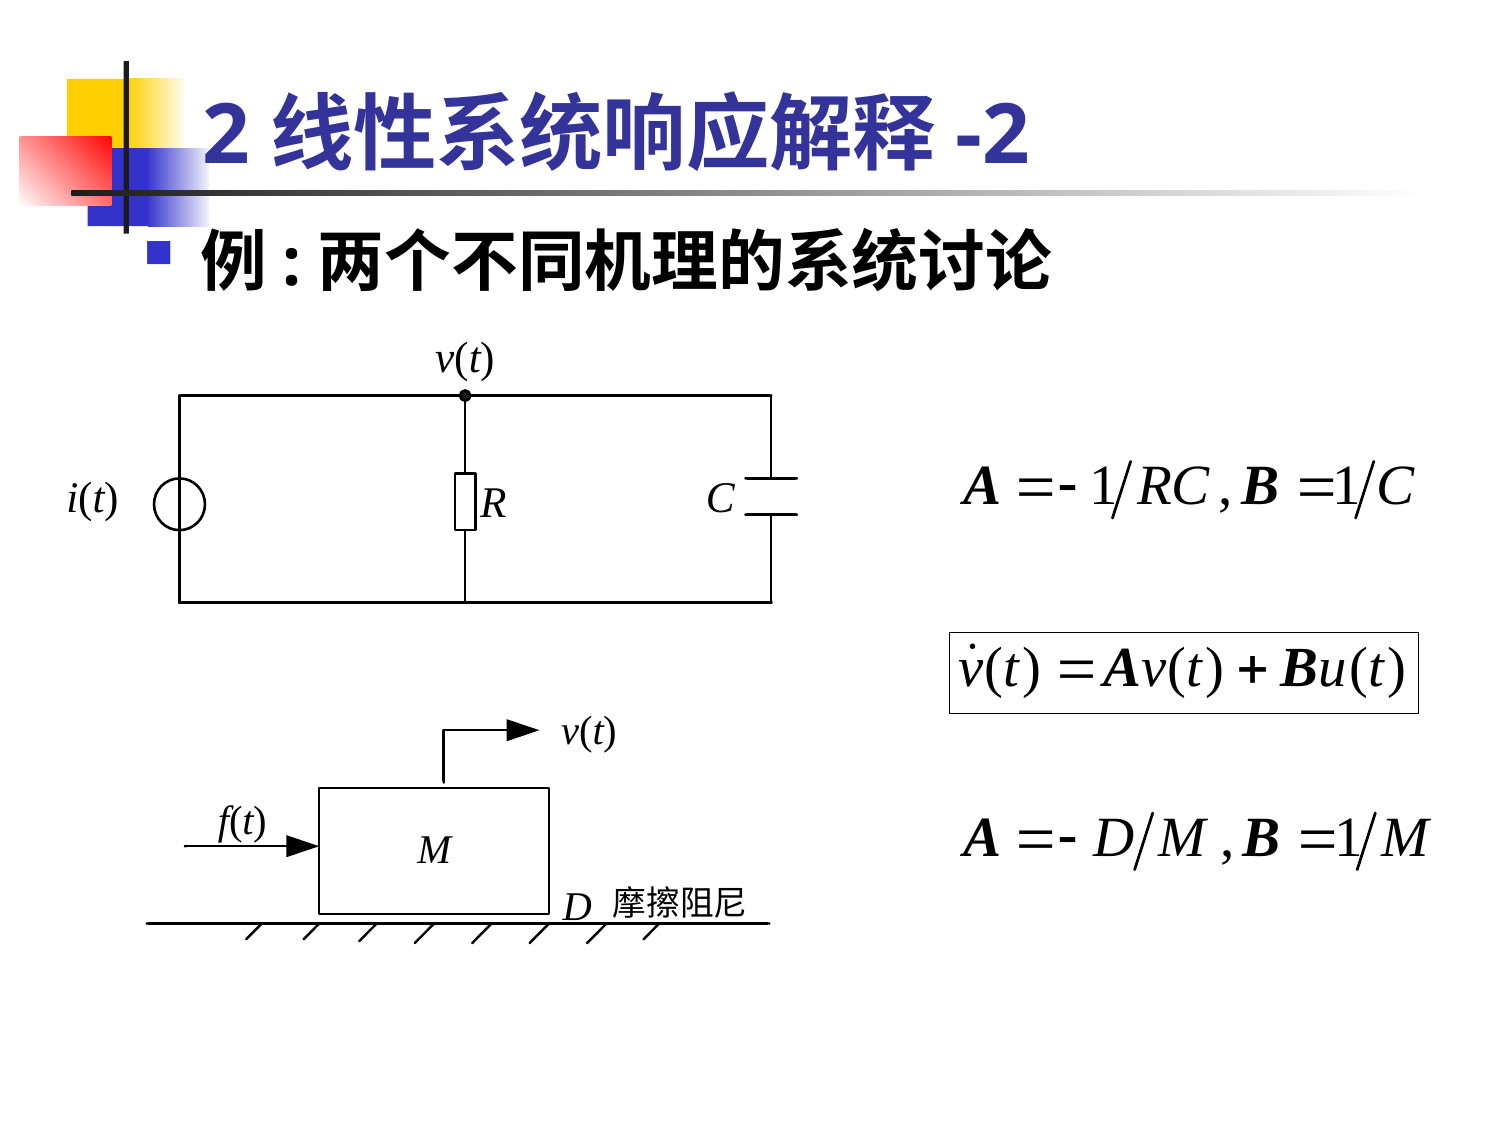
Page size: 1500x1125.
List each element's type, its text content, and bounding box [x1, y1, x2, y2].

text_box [948, 632, 1419, 715]
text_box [948, 796, 1450, 884]
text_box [140, 690, 786, 950]
title 2线性系统响应解释-2 [187, 1, 1467, 188]
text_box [34, 315, 804, 610]
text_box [948, 444, 1428, 533]
list 例:两个不同机理的系统讨论 [128, 210, 1470, 1007]
